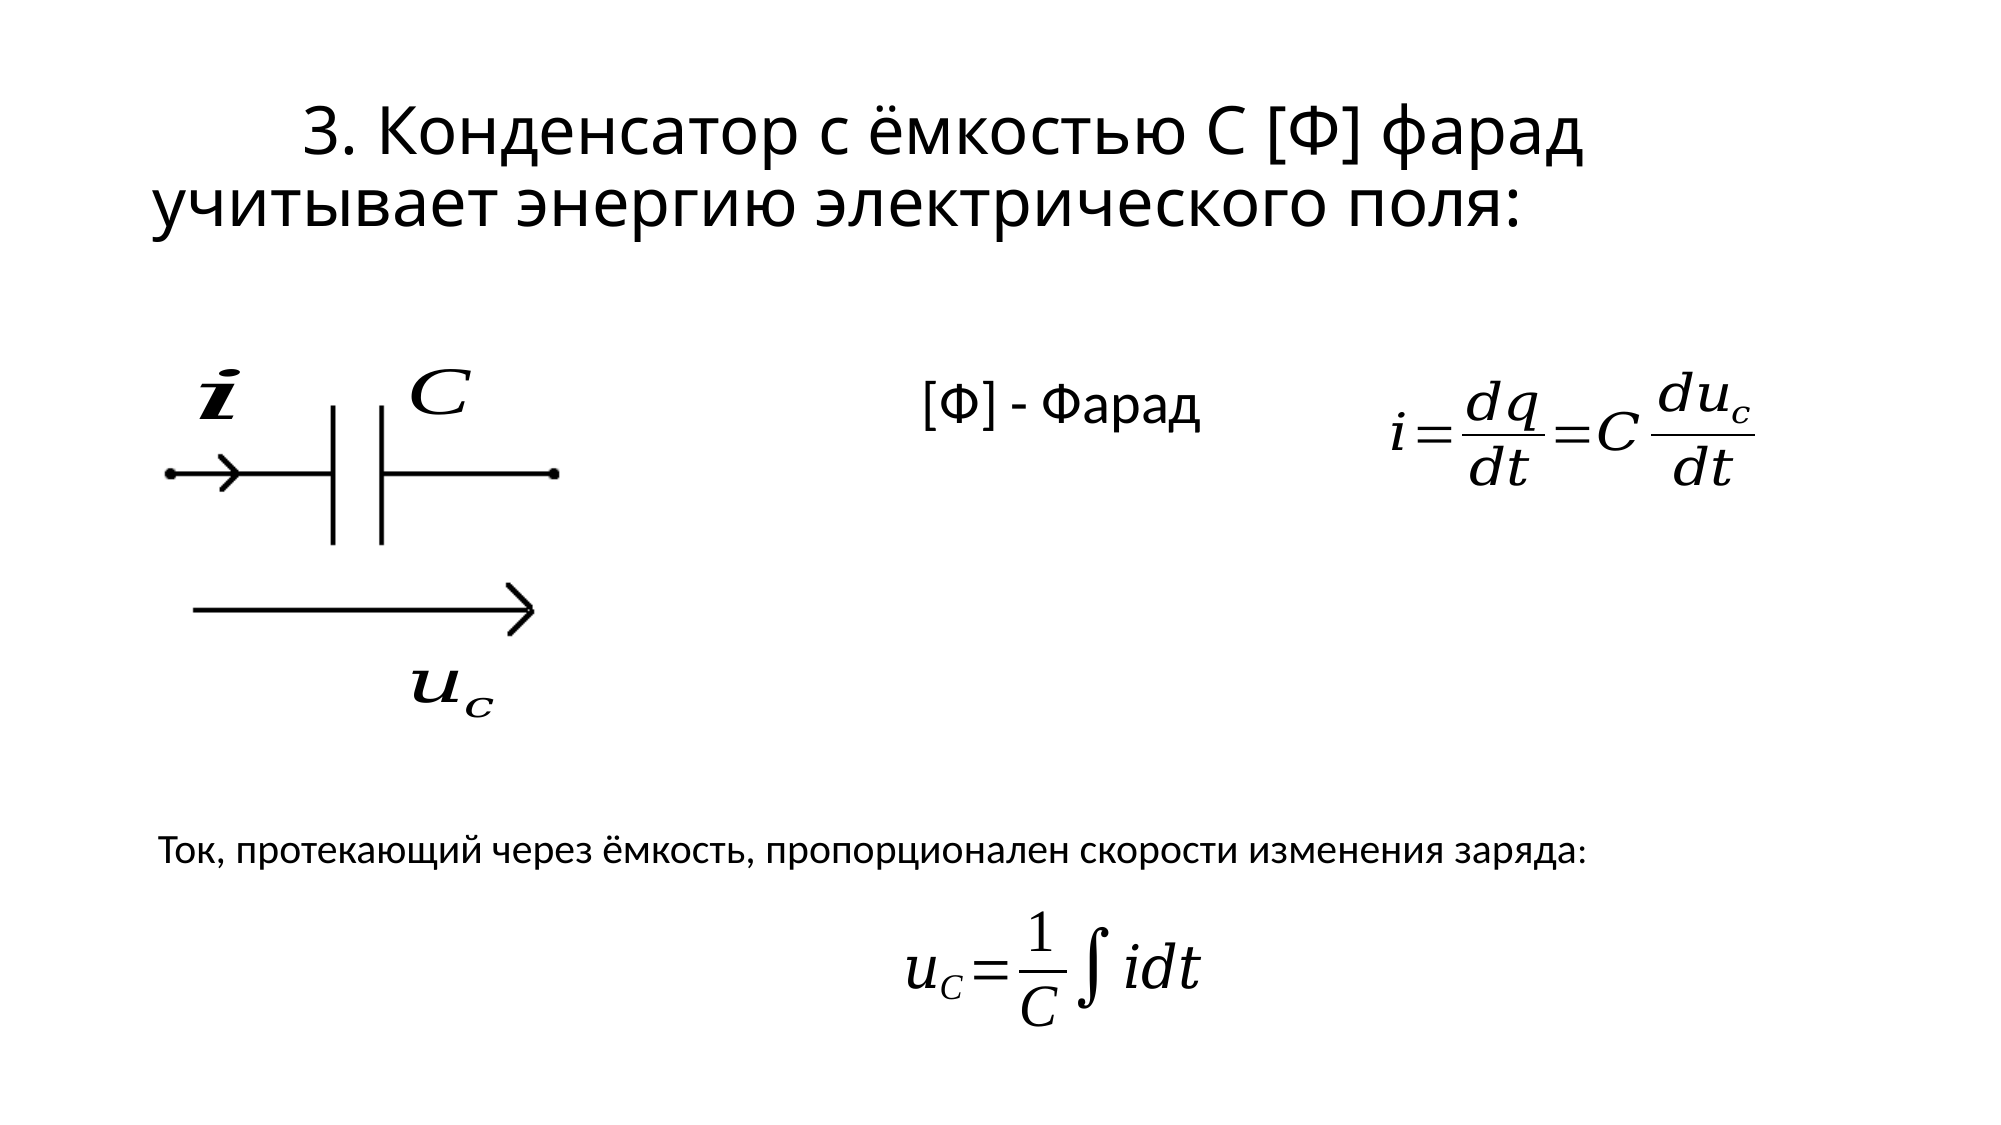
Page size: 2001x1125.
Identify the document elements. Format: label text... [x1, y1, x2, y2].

title 3. Конденсатор с ёмкостью С [Ф] фарад учитывает энергию электрического поля: [137, 59, 1878, 278]
picture [137, 365, 633, 663]
text_box Ток, протекающий через ёмкость, пропорционален скорости изменения заряда: [143, 814, 1603, 880]
